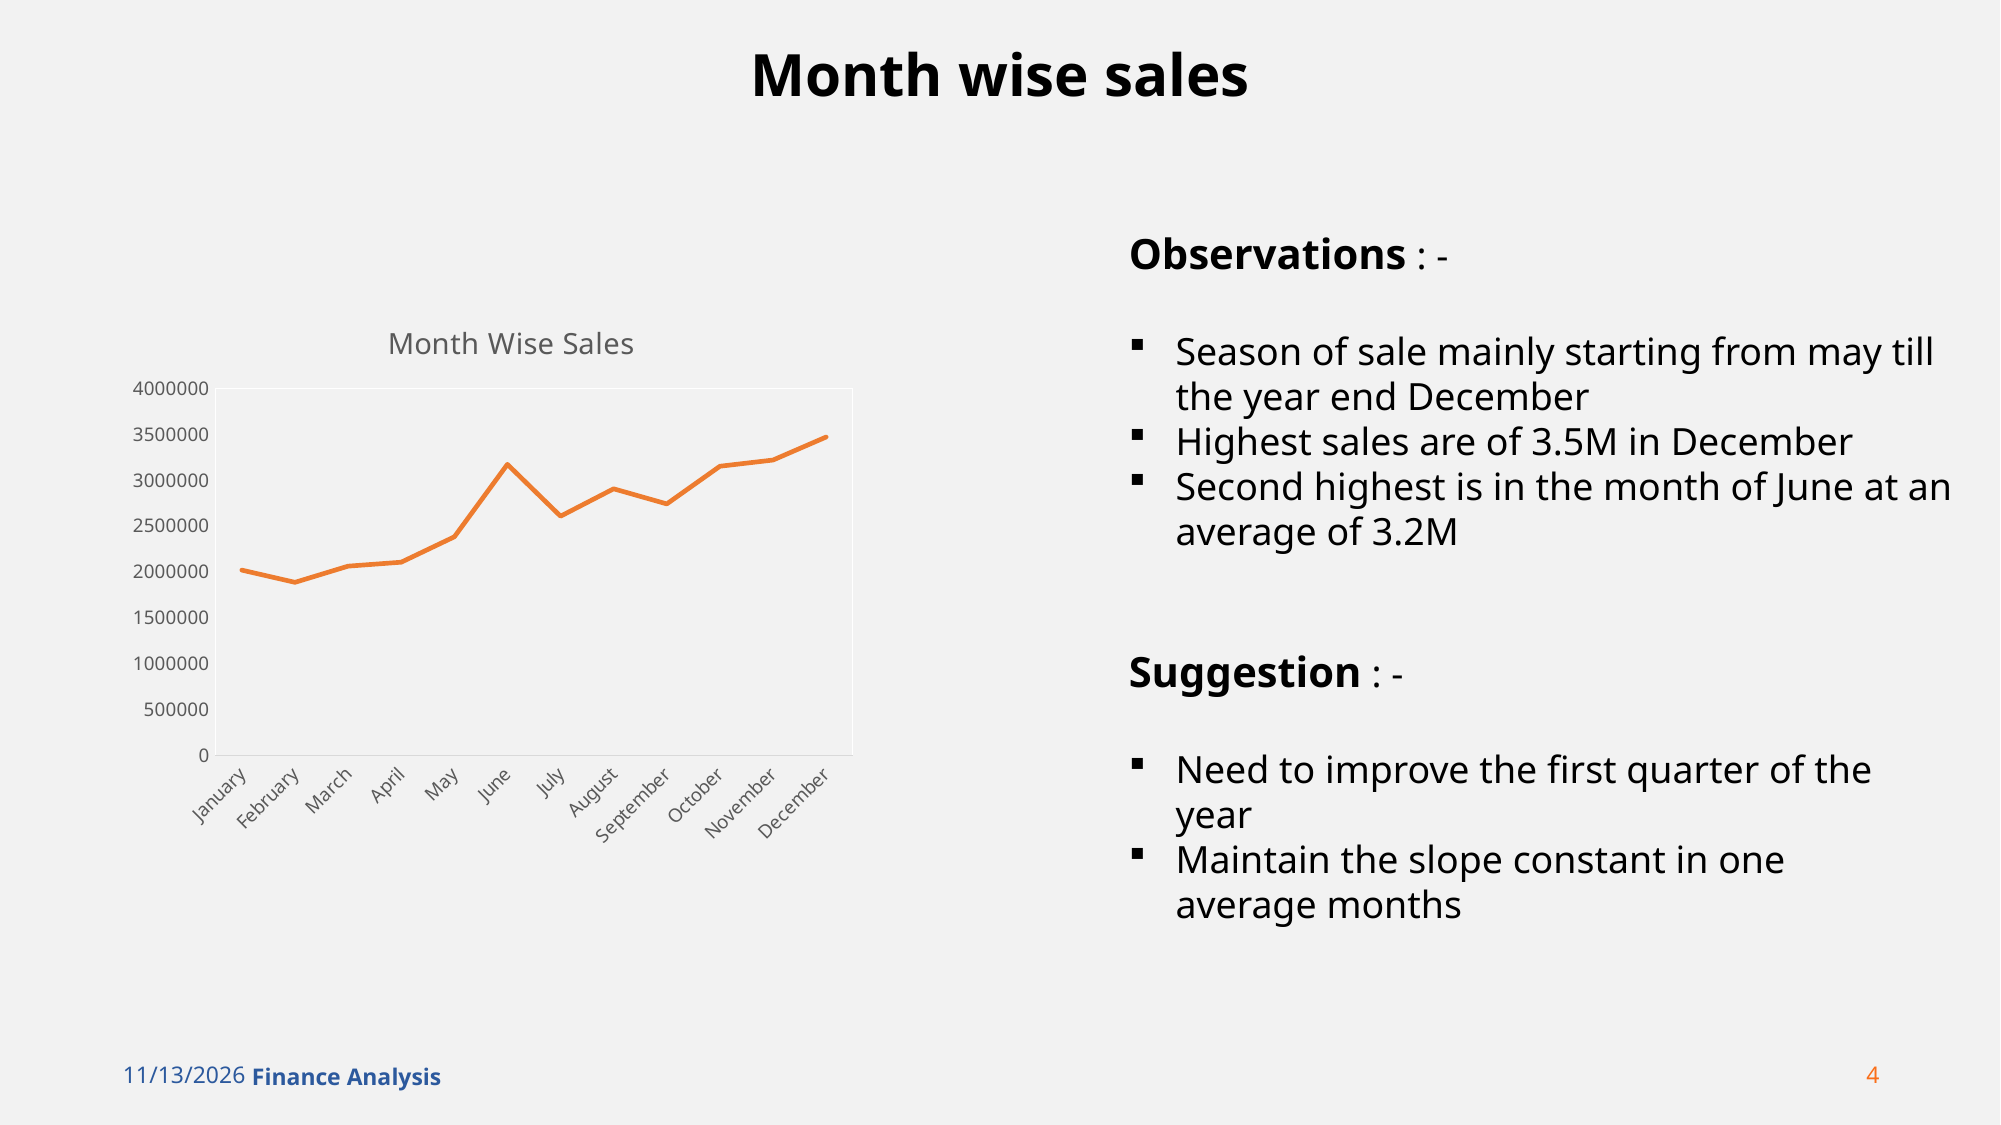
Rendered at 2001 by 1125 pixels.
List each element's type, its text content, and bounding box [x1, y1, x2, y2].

text_box Observations : - [1114, 220, 1602, 286]
text_box Season of sale mainly starting from may till the year end December Highest sales are of 3.5M in December Second highest is in the month of June at an average of 3.2M [1114, 320, 1975, 560]
title Month wise sales [137, 20, 1863, 136]
text_box Need to improve the first quarter of the year Maintain the slope constant in one average months [1114, 738, 1928, 934]
chart [25, 264, 1064, 860]
text_box Suggestion : - [1114, 638, 1602, 704]
